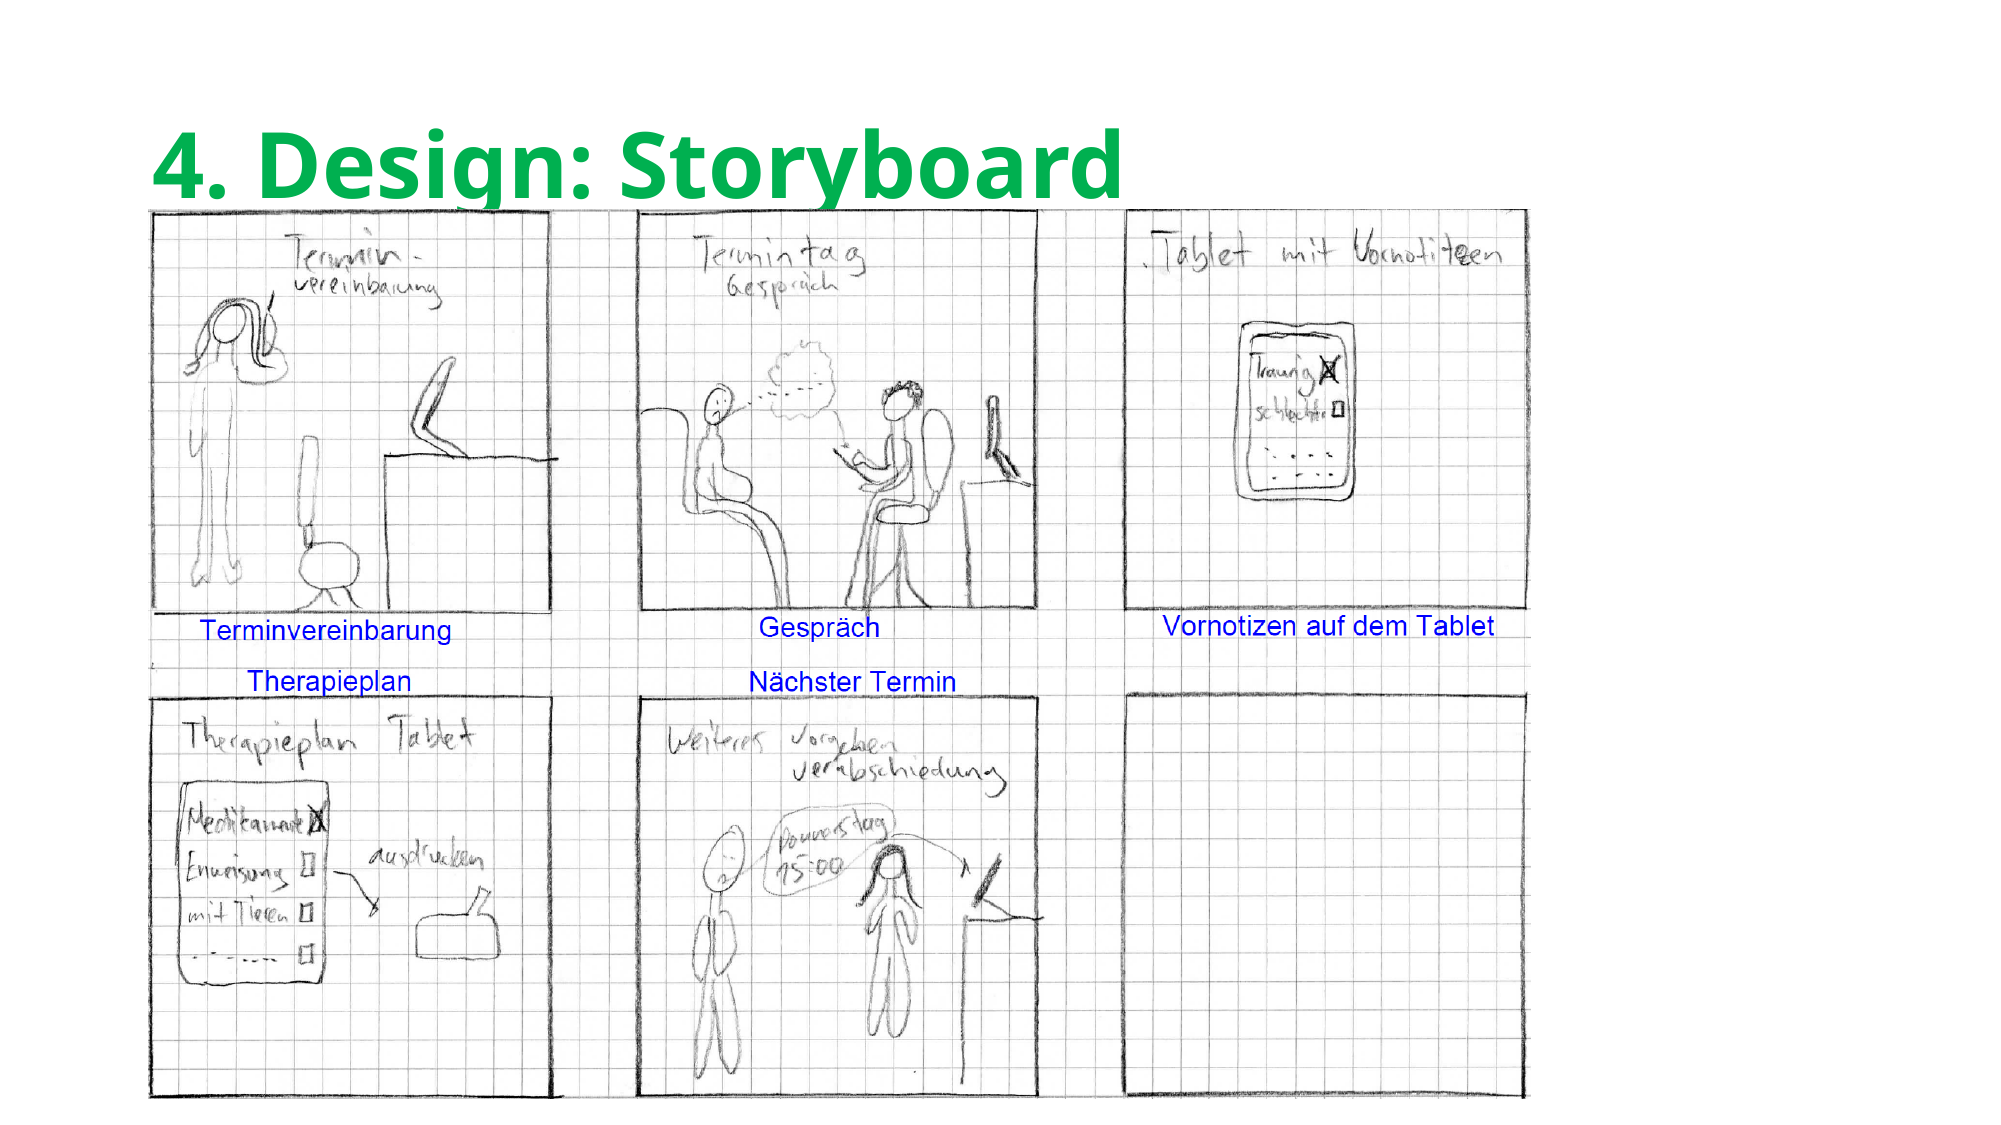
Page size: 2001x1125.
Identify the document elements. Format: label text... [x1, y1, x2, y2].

picture [148, 209, 1531, 1099]
title 4. Design: Storyboard [137, 59, 1863, 278]
